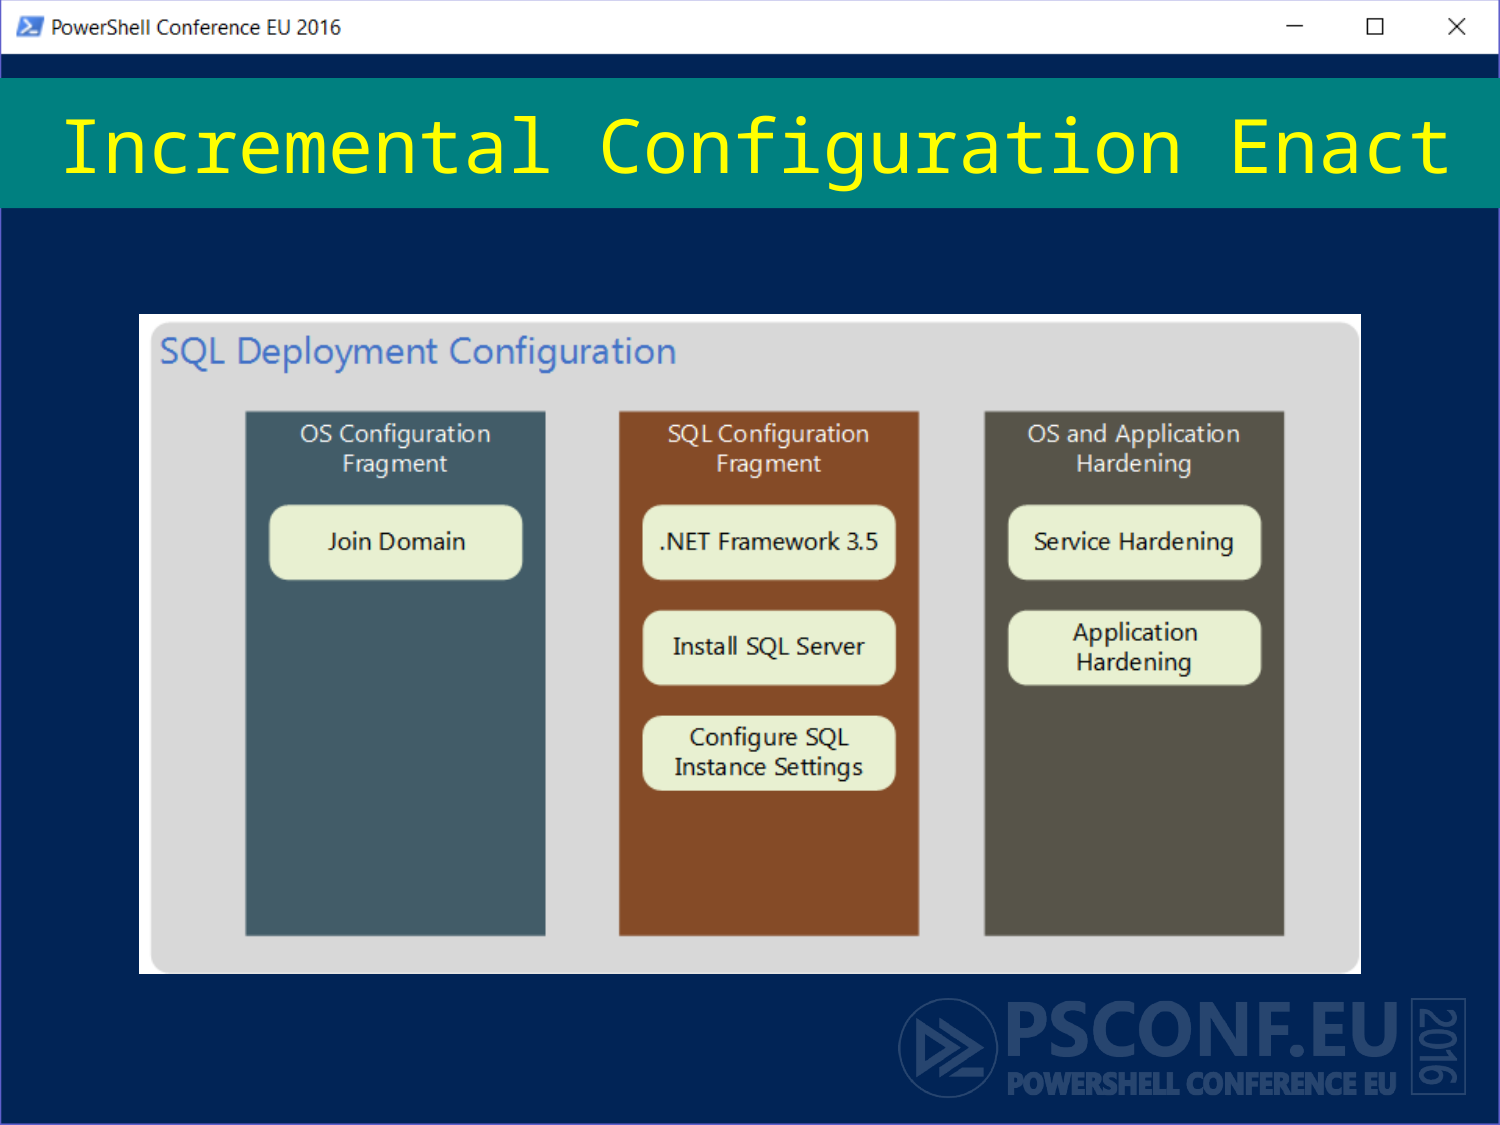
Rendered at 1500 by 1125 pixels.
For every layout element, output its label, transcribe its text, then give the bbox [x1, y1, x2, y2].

picture [0, 0, 1500, 78]
title Incremental Configuration Enact [0, 78, 1500, 209]
picture [0, 209, 1500, 1125]
